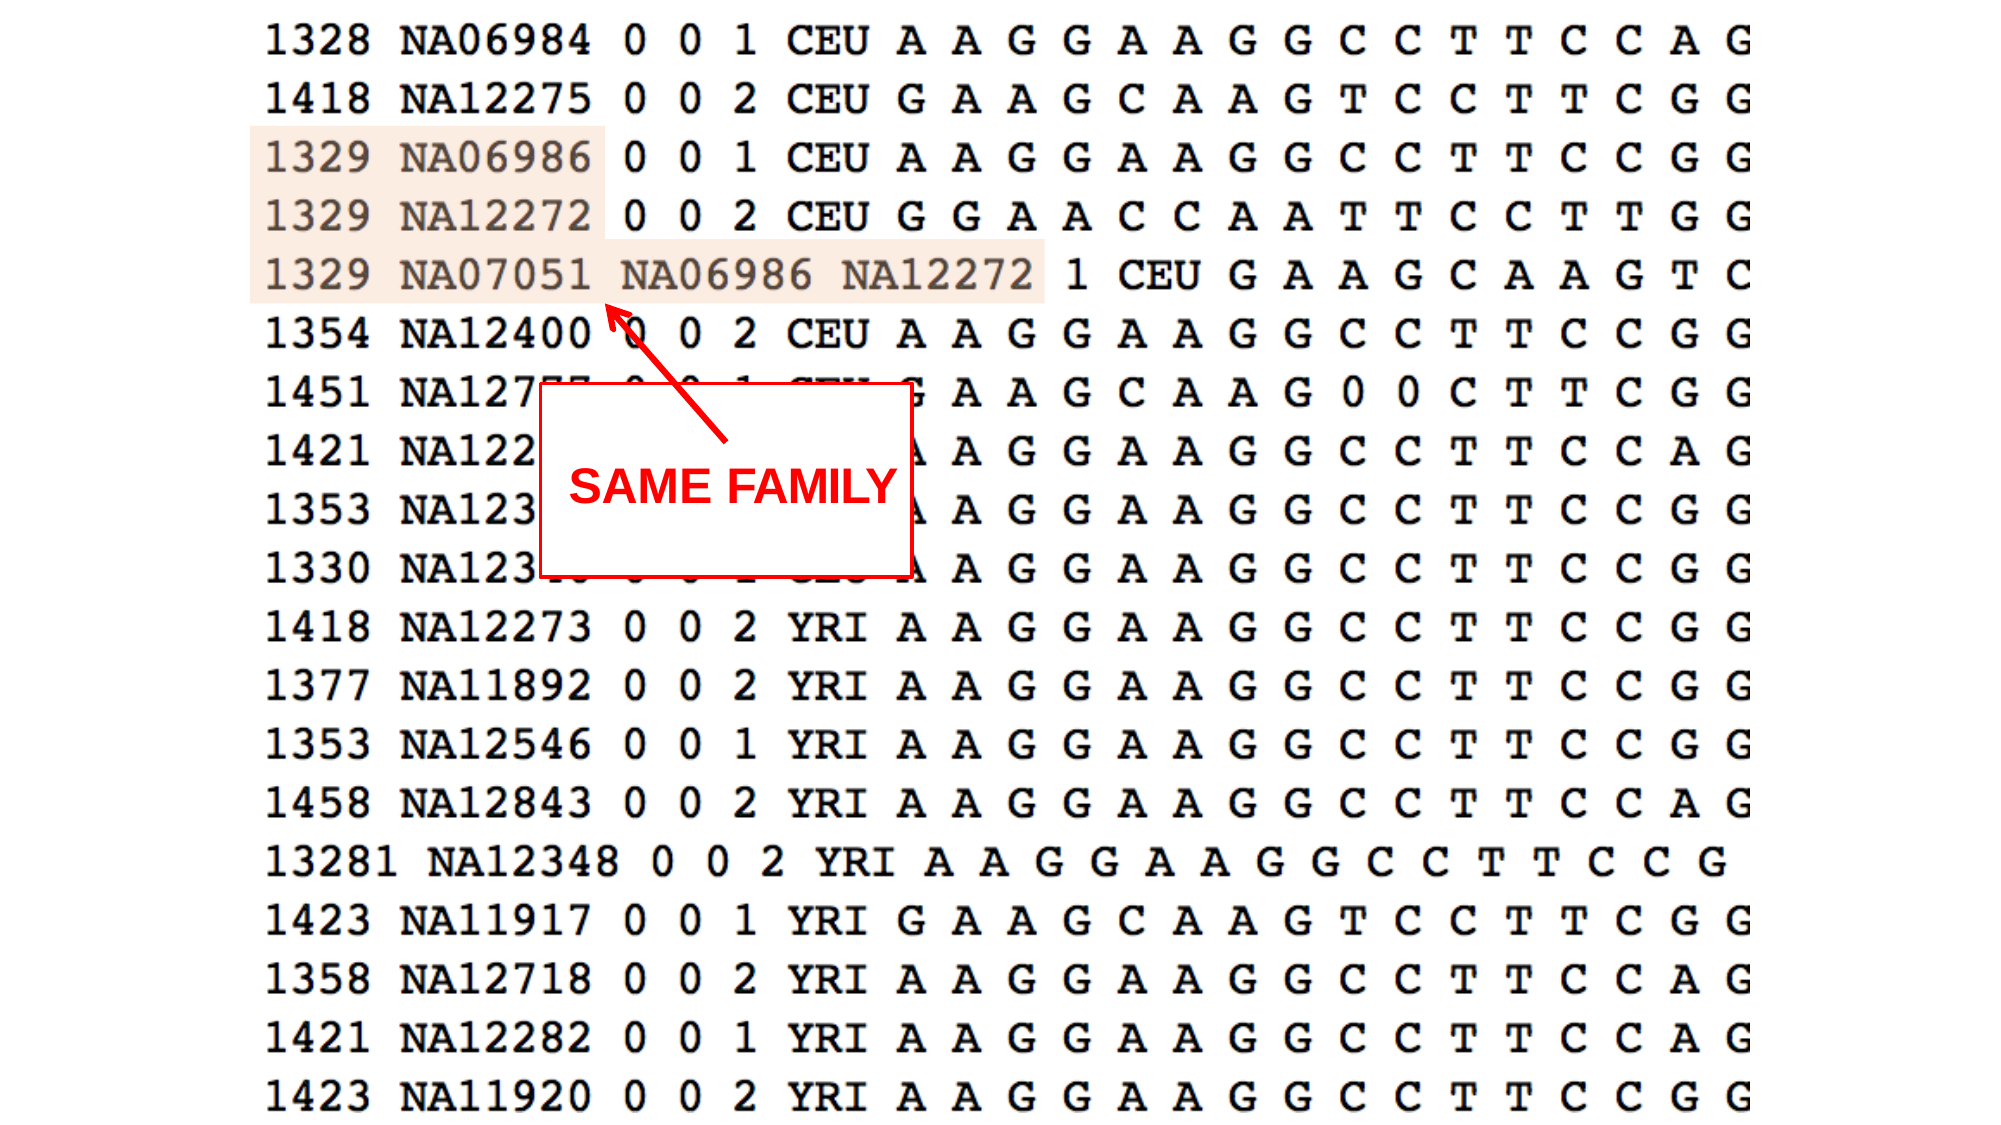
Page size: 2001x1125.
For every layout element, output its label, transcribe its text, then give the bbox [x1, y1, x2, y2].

text_box [249, 125, 1045, 304]
title SAME FAMILY [540, 383, 912, 578]
text_box [267, 22, 1750, 1113]
text_box [604, 303, 729, 445]
